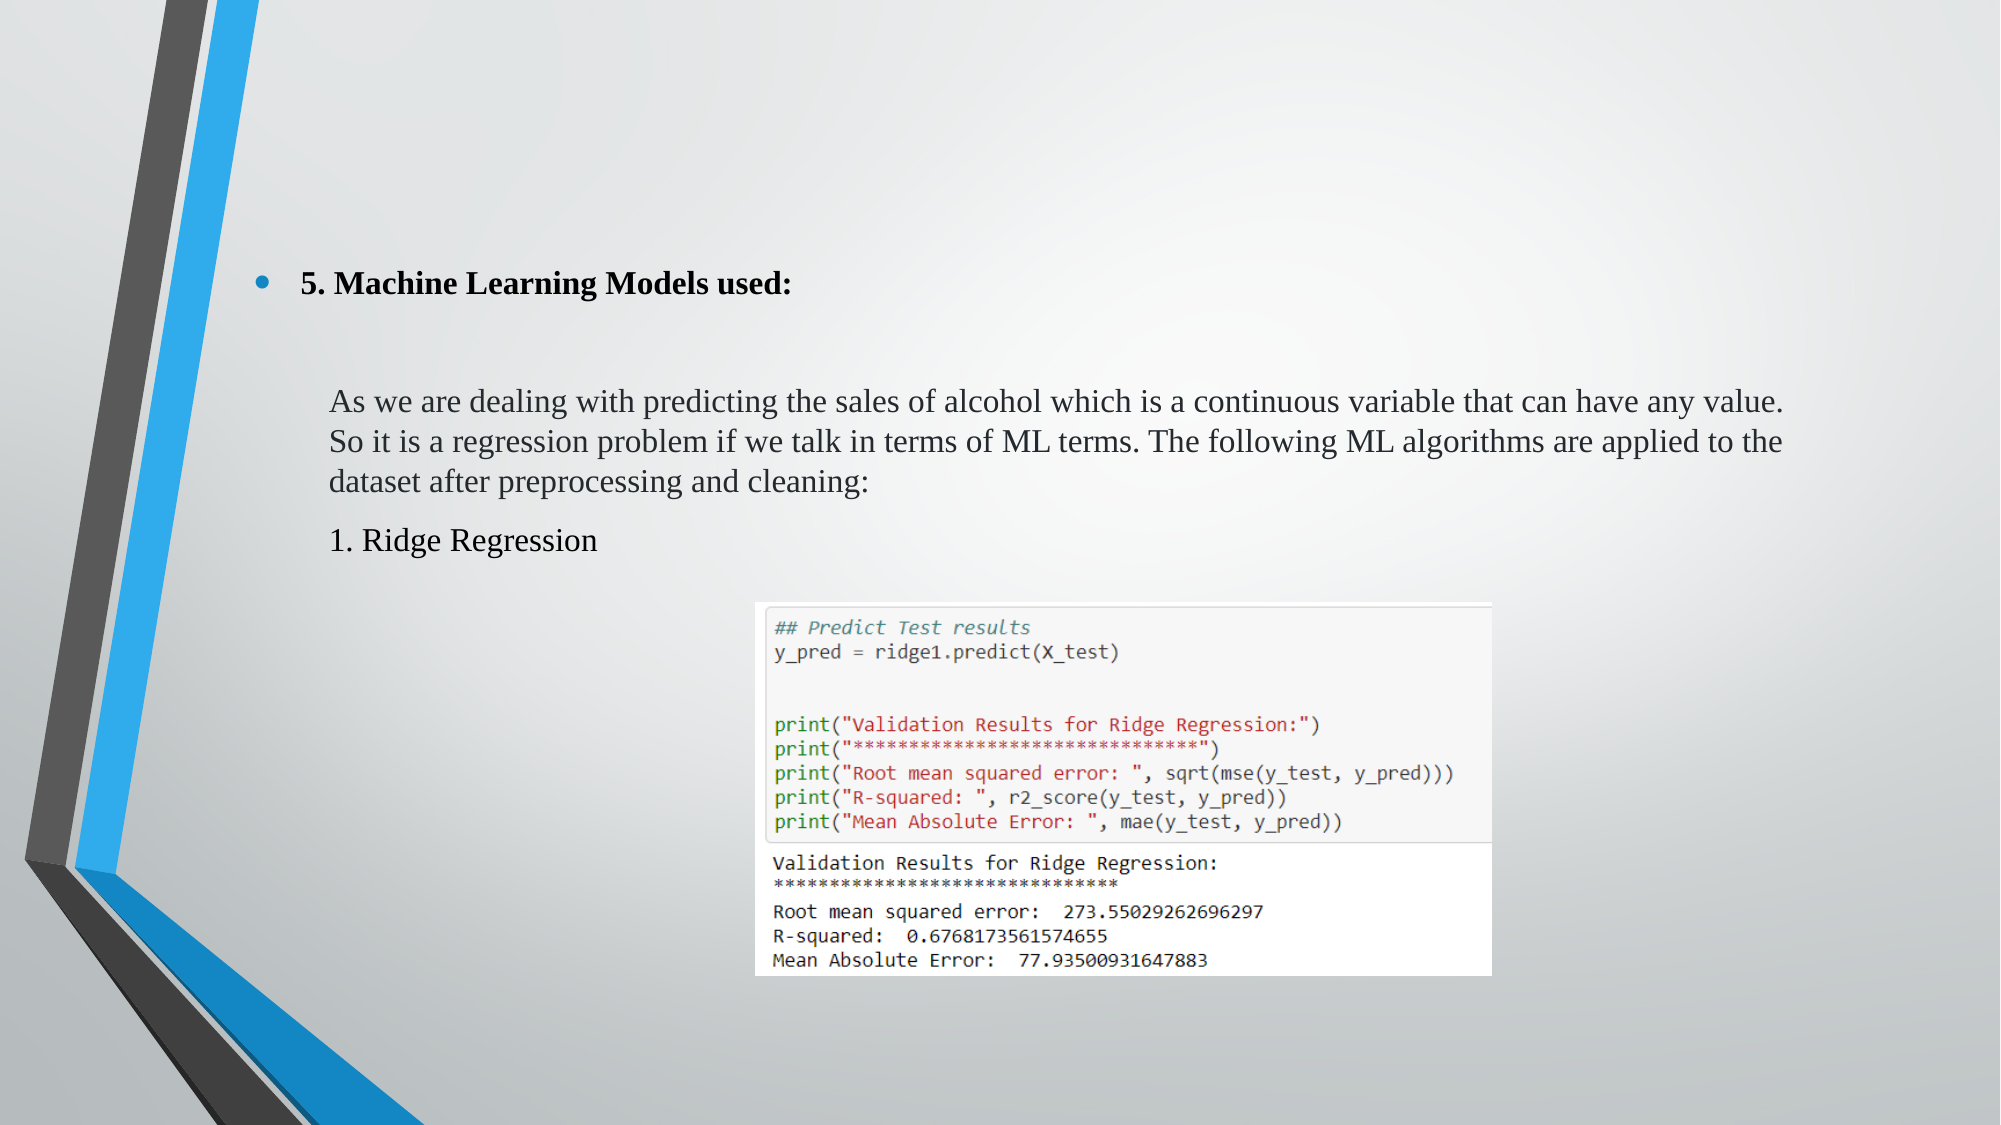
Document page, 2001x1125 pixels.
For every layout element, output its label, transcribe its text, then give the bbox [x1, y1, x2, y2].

list 5. Machine Learning Models used: As we are dealing with predicting the sales of alcohol which is a continuous variable that can have any value. So it is a regression problem if we talk in terms of ML terms. The following ML algorithms are applied to the dataset after preprocessing and cleaning: 1. Ridge Regression [238, 0, 1821, 756]
picture [754, 601, 1492, 976]
